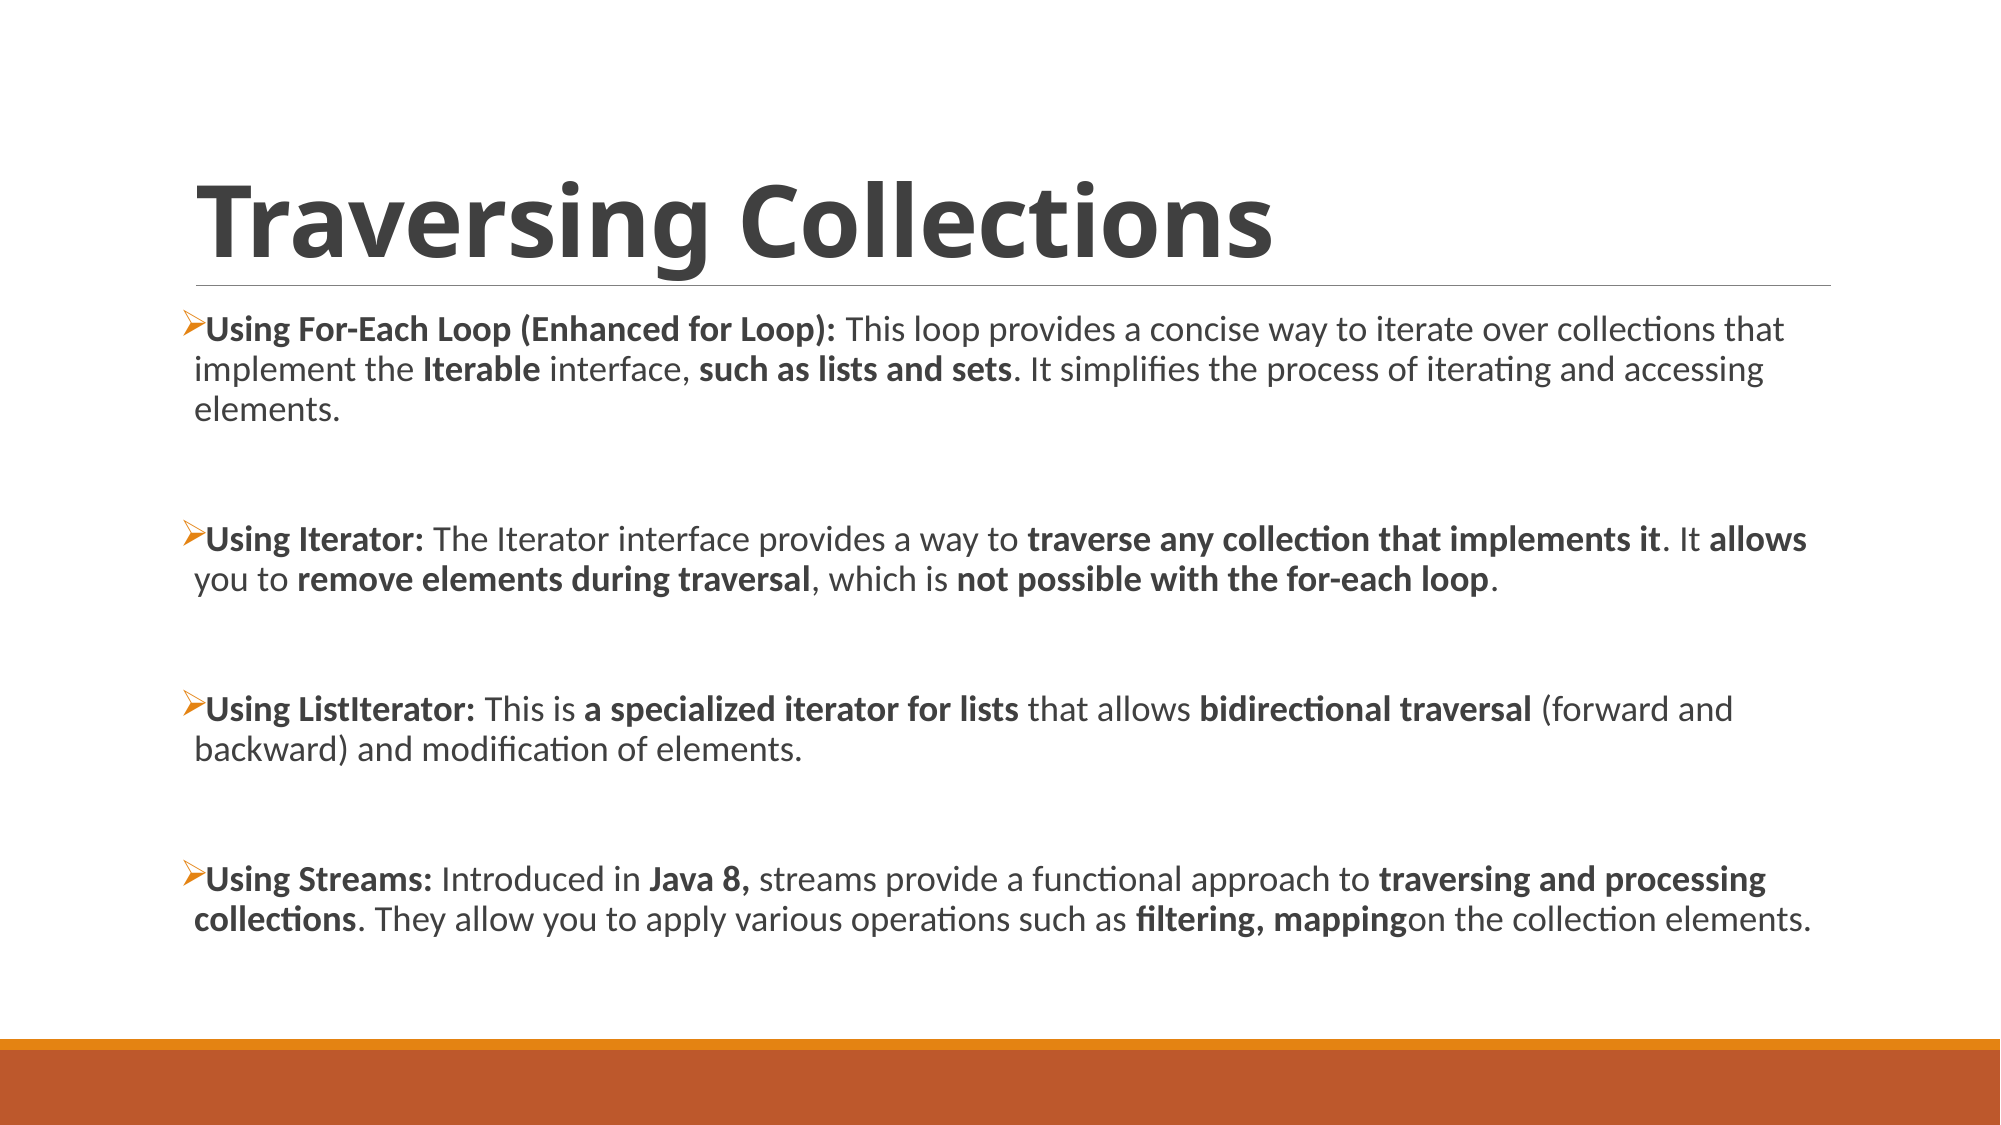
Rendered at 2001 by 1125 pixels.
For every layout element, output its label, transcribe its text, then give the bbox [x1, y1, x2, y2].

title Traversing Collections [180, 47, 1830, 285]
list Using For-Each Loop (Enhanced for Loop): This loop provides a concise way to iterate over collections that implement the Iterable interface, such as lists and sets. It simplifies the process of iterating and accessing elements. Using Iterator: The Iterator interface provides a way to traverse any collection that implements it. It allows you to remove elements during traversal, which is not possible with the for-each loop. Using ListIterator: This is a specialized iterator for lists that allows bidirectional traversal (forward and backward) and modification of elements. Using Streams: Introduced in Java 8, streams provide a functional approach to traversing and processing collections. They allow you to apply various operations such as filtering, mappingon the collection elements. [180, 302, 1830, 963]
